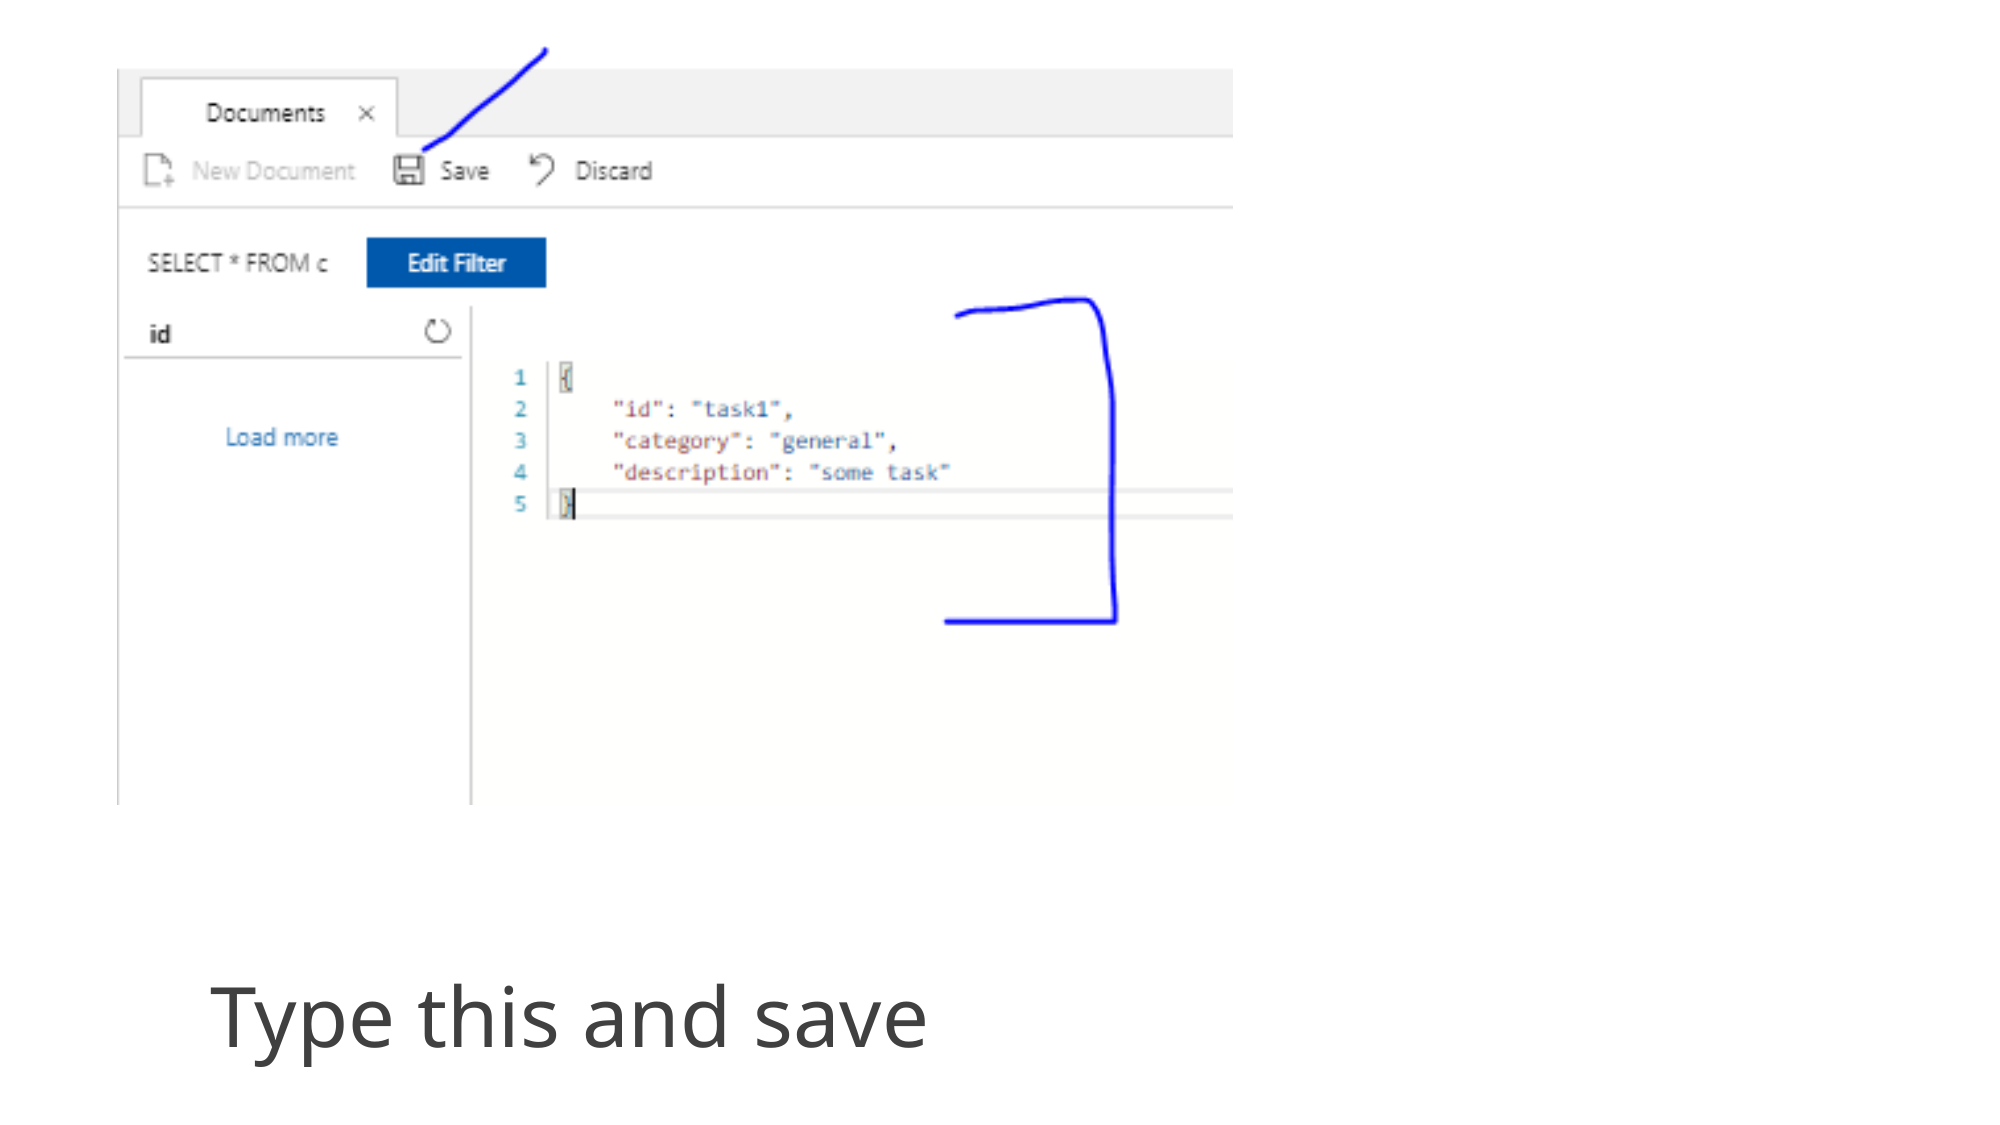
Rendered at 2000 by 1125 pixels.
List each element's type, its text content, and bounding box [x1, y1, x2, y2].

picture [117, 46, 1233, 806]
text_box Type this and save [210, 963, 930, 1064]
